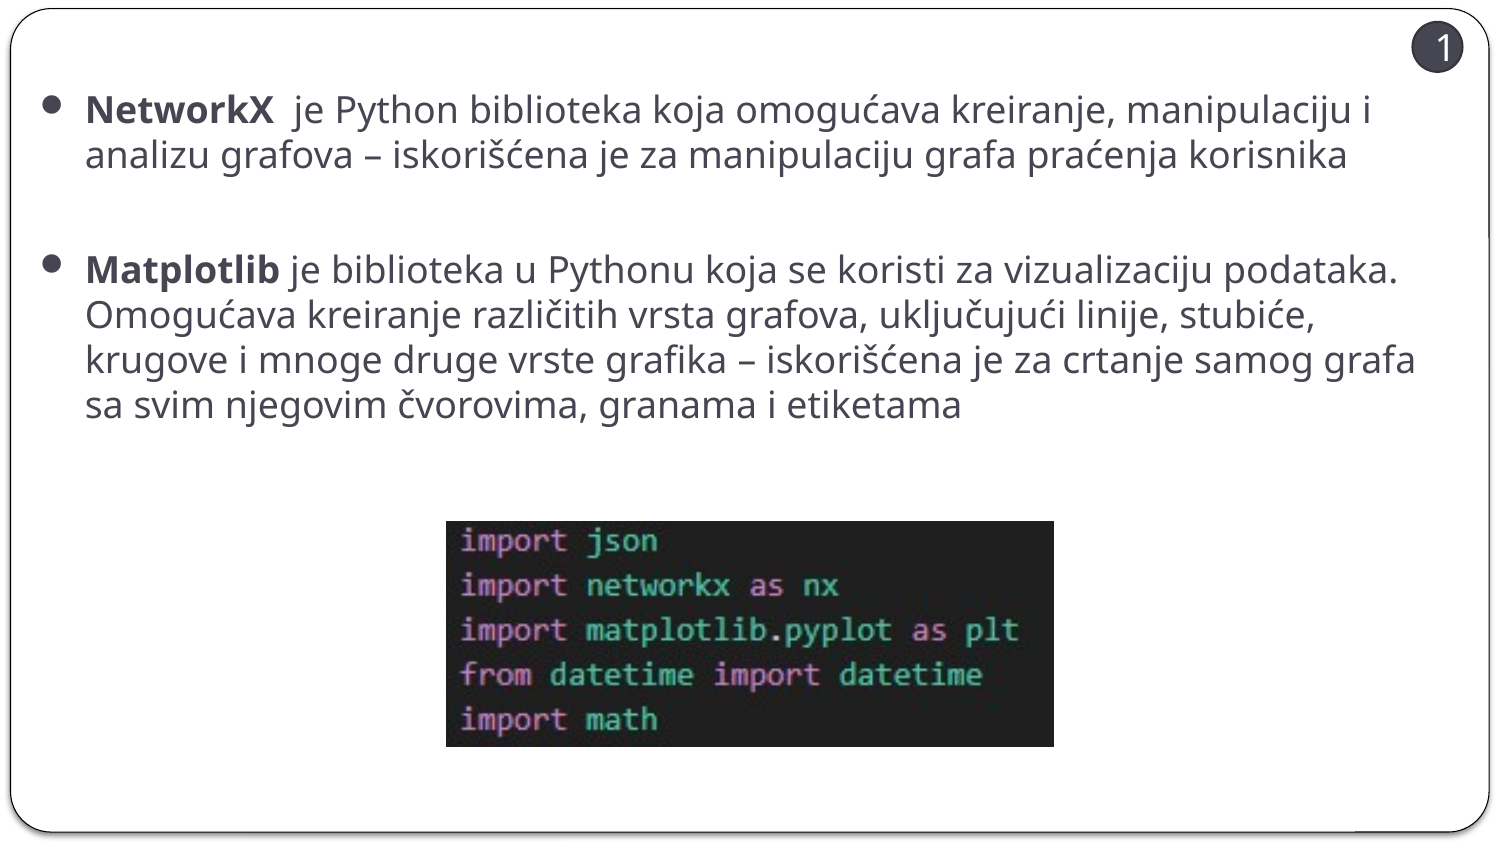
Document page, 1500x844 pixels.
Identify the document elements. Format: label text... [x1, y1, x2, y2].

picture [446, 521, 1054, 748]
list NetworkX je Python biblioteka koja omogućava kreiranje, manipulaciju i analizu grafova – iskorišćena je za manipulaciju grafa praćenja korisnika Matplotlib je biblioteka u Pythonu koja se koristi za vizualizaciju podataka. Omogućava kreiranje različitih vrsta grafova, uključujući linije, stubiće, krugove i mnoge druge vrste grafika – iskorišćena je za crtanje samog grafa sa svim njegovim čvorovima, granama i etiketama [24, 21, 1475, 810]
text_box 1 [1411, 20, 1464, 73]
